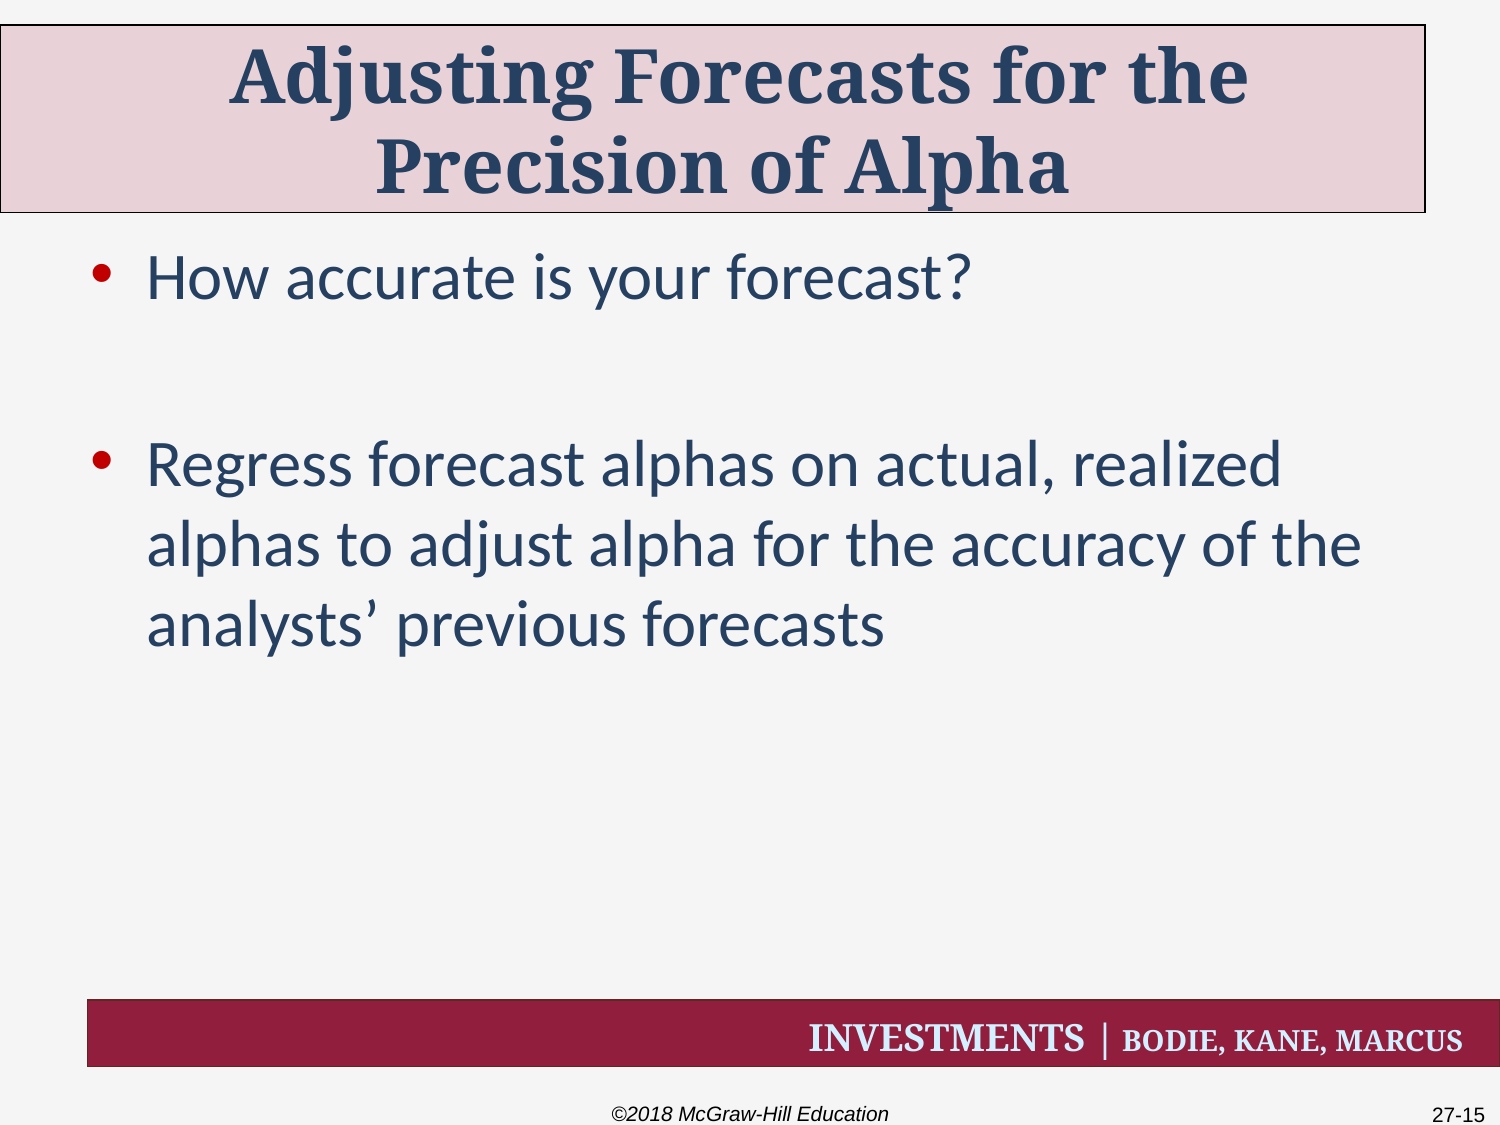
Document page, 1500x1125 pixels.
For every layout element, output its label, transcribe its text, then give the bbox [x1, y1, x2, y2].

title Adjusting Forecasts for the Precision of Alpha [75, 12, 1425, 226]
slide_number 27-15 [1162, 1102, 1500, 1125]
list How accurate is your forecast? Regress forecast alphas on actual, realized alphas to adjust alpha for the accuracy of the analysts’ previous forecasts [75, 226, 1425, 1005]
footer ©2018 McGraw-Hill Education [496, 1102, 1004, 1125]
